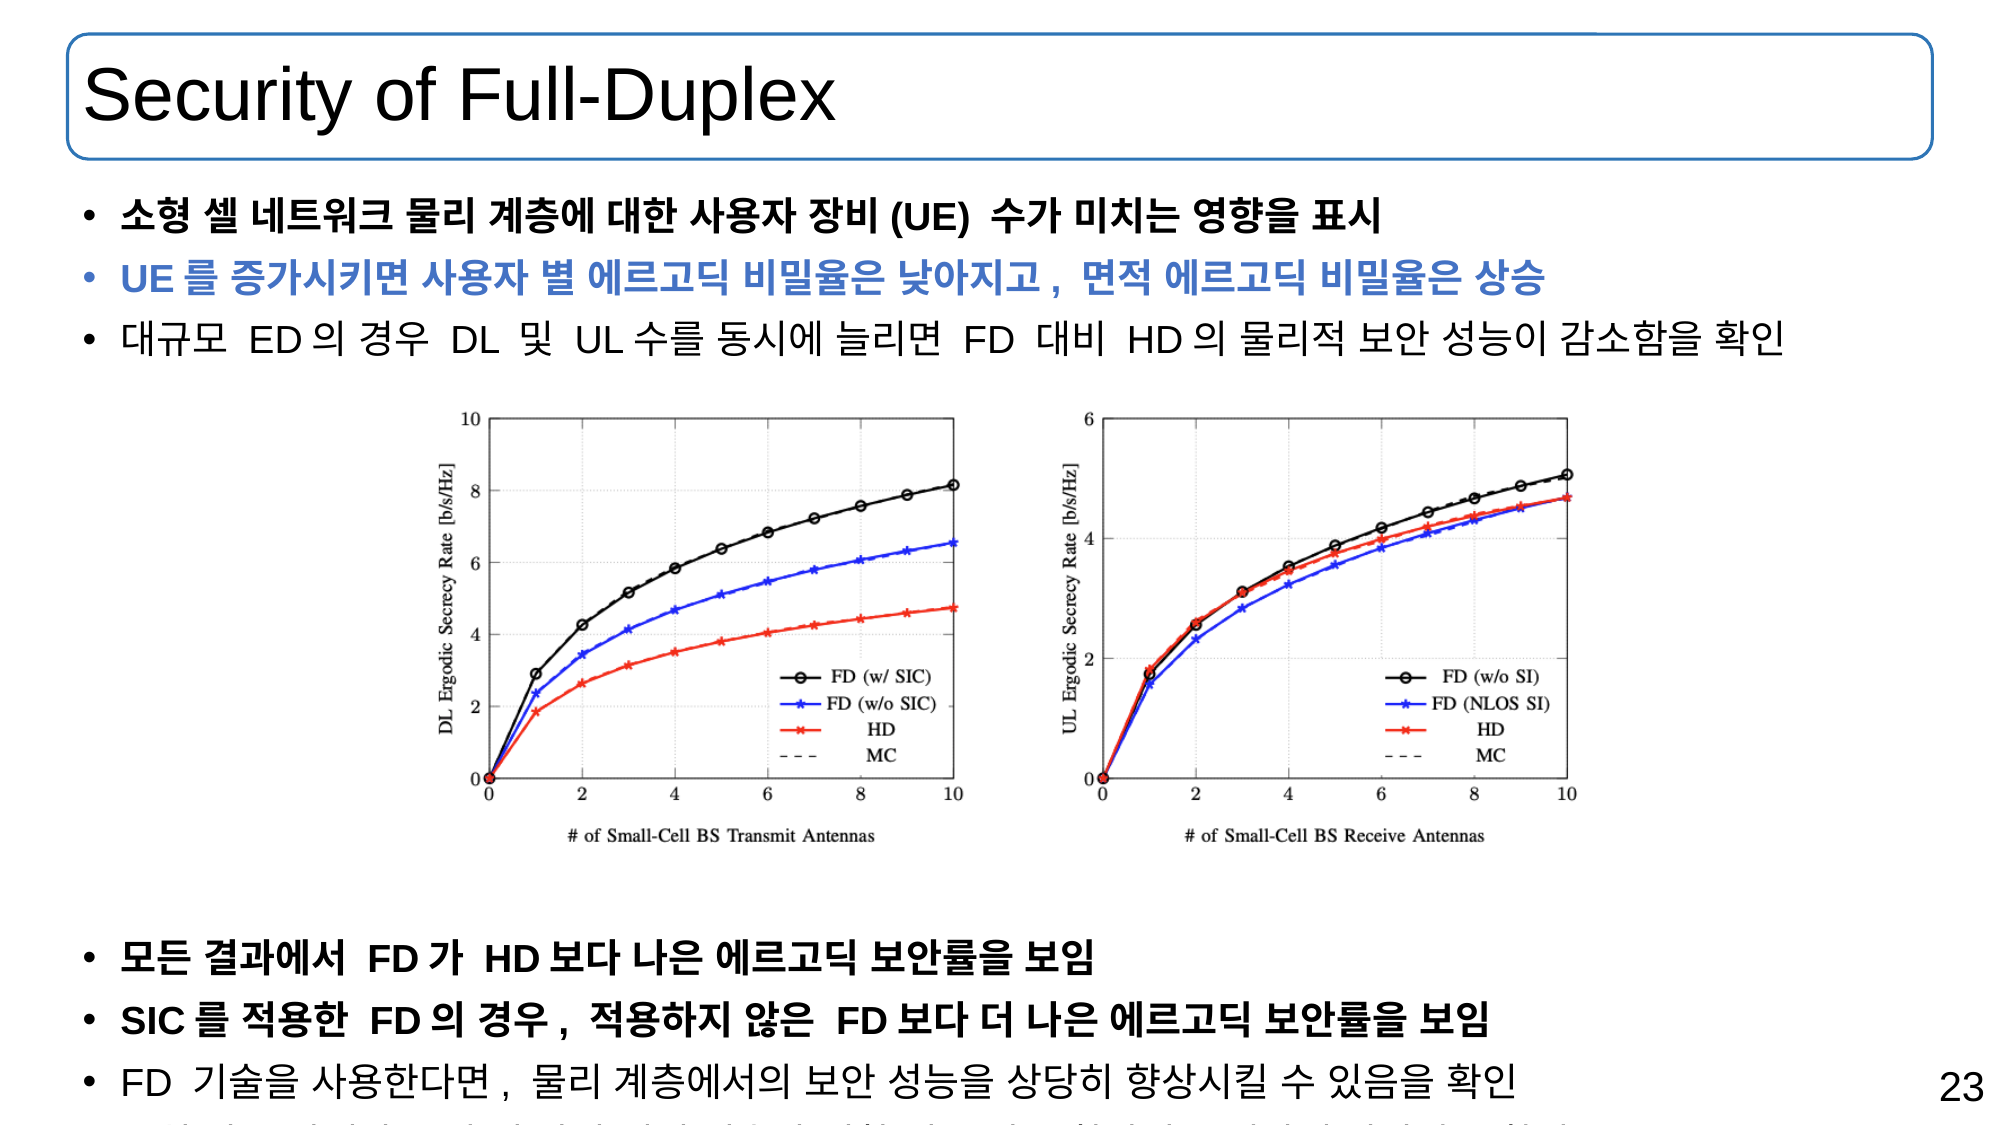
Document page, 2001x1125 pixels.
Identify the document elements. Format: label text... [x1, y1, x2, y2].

picture [396, 379, 1638, 852]
list 소형 셀 네트워크 물리 계층에 대한 사용자 장비(UE) 수가 미치는 영향을 표시 UE를 증가시키면 사용자 별 에르고딕 비밀율은 낮아지고, 면적 에르고딕 비밀율은 상승 대규모 ED의 경우 DL 및 UL수를 동시에 늘리면 FD 대비 HD의 물리적 보안 성능이 감소함을 확인 모든 결과에서 FD가 HD보다 나은 에르고딕 보안률을 보임 SIC를 적용한 FD의 경우, 적용하지 않은 FD보다 더 나은 에르고딕 보안률을 보임 FD 기술을 사용한다면, 물리 계층에서의 보안 성능을 상당히 향상시킬 수 있음을 확인 특히 다중 안테나 통신 및 간섭 제거 기술과 결합 시 보안률 향상이 뚜렷하게 나타남을 확인 [67, 189, 1933, 1125]
title Security of Full-Duplex [67, 34, 1933, 160]
